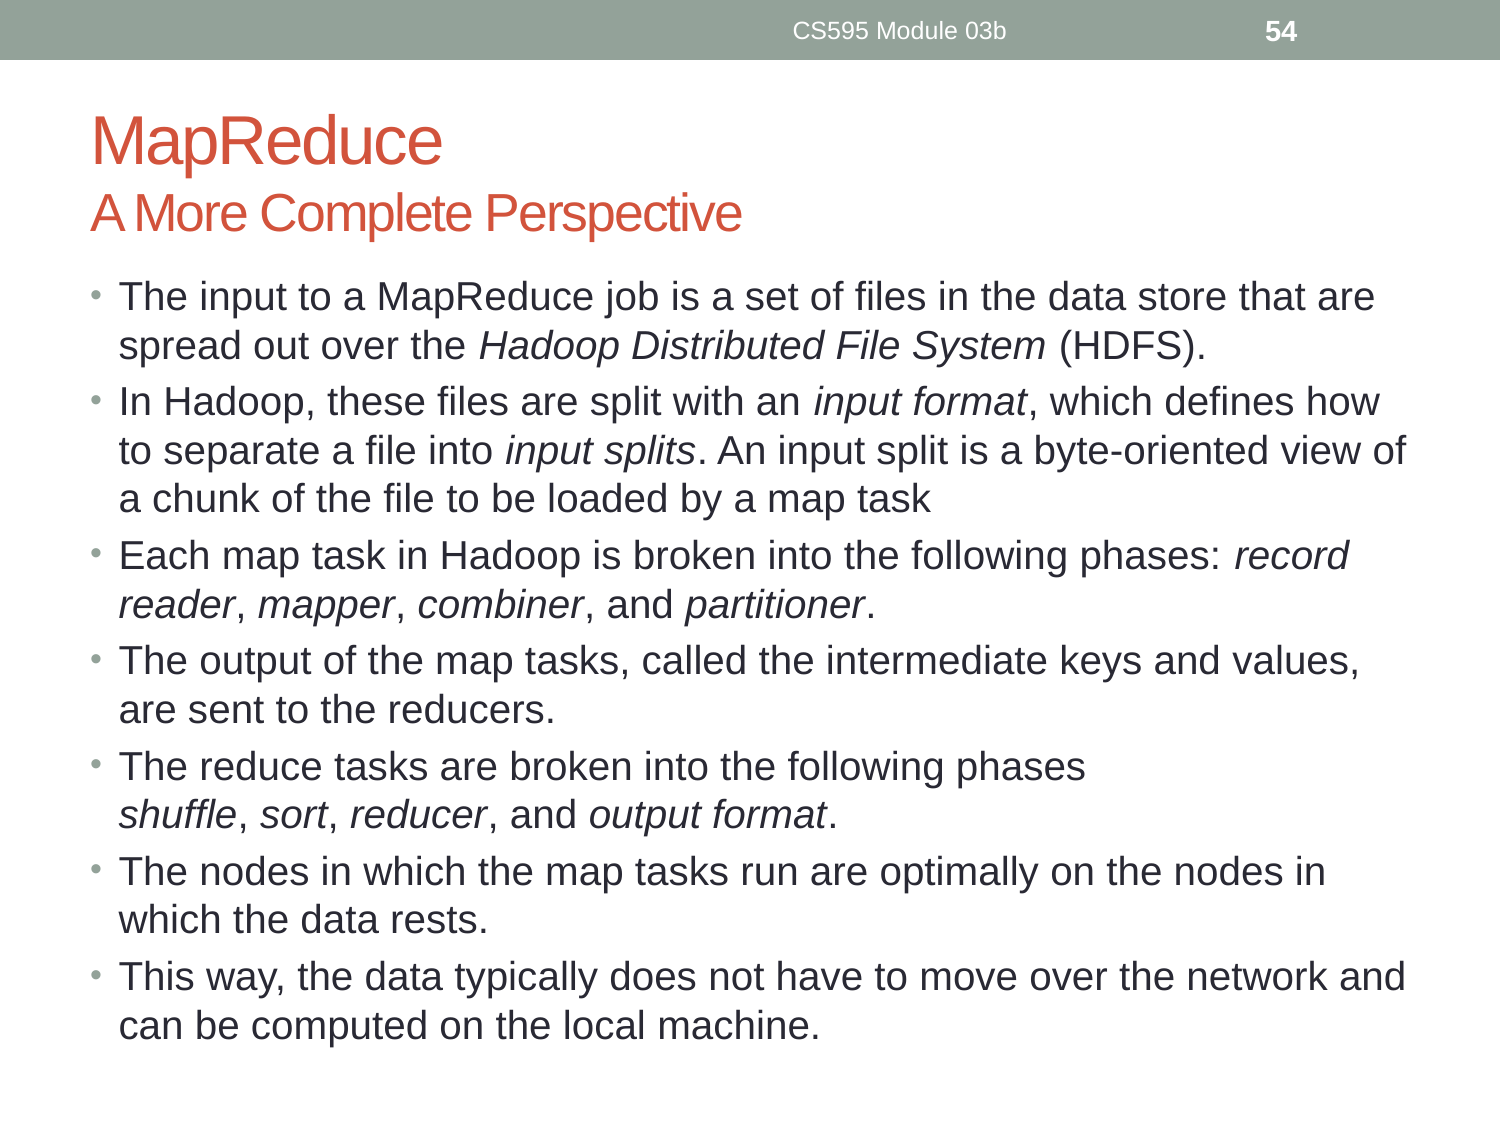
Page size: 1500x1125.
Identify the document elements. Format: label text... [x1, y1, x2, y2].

footer CS595 Module 03b [562, 3, 1238, 57]
title MapReduce A More Complete Perspective [75, 87, 1425, 250]
slide_number 54 [1250, 3, 1425, 57]
list The input to a MapReduce job is a set of files in the data store that are spread out over the Hadoop Distributed File System (HDFS). In Hadoop, these files are split with an input format, which defines how to separate a file into input splits. An input split is a byte-oriented view of a chunk of the file to be loaded by a map task Each map task in Hadoop is broken into the following phases: record reader, mapper, combiner, and partitioner. The output of the map tasks, called the intermediate keys and values, are sent to the reducers. The reduce tasks are broken into the following phases shuffle, sort, reducer, and output format. The nodes in which the map tasks run are optimally on the nodes in which the data rests. This way, the data typically does not have to move over the network and can be computed on the local machine. [75, 262, 1425, 1063]
